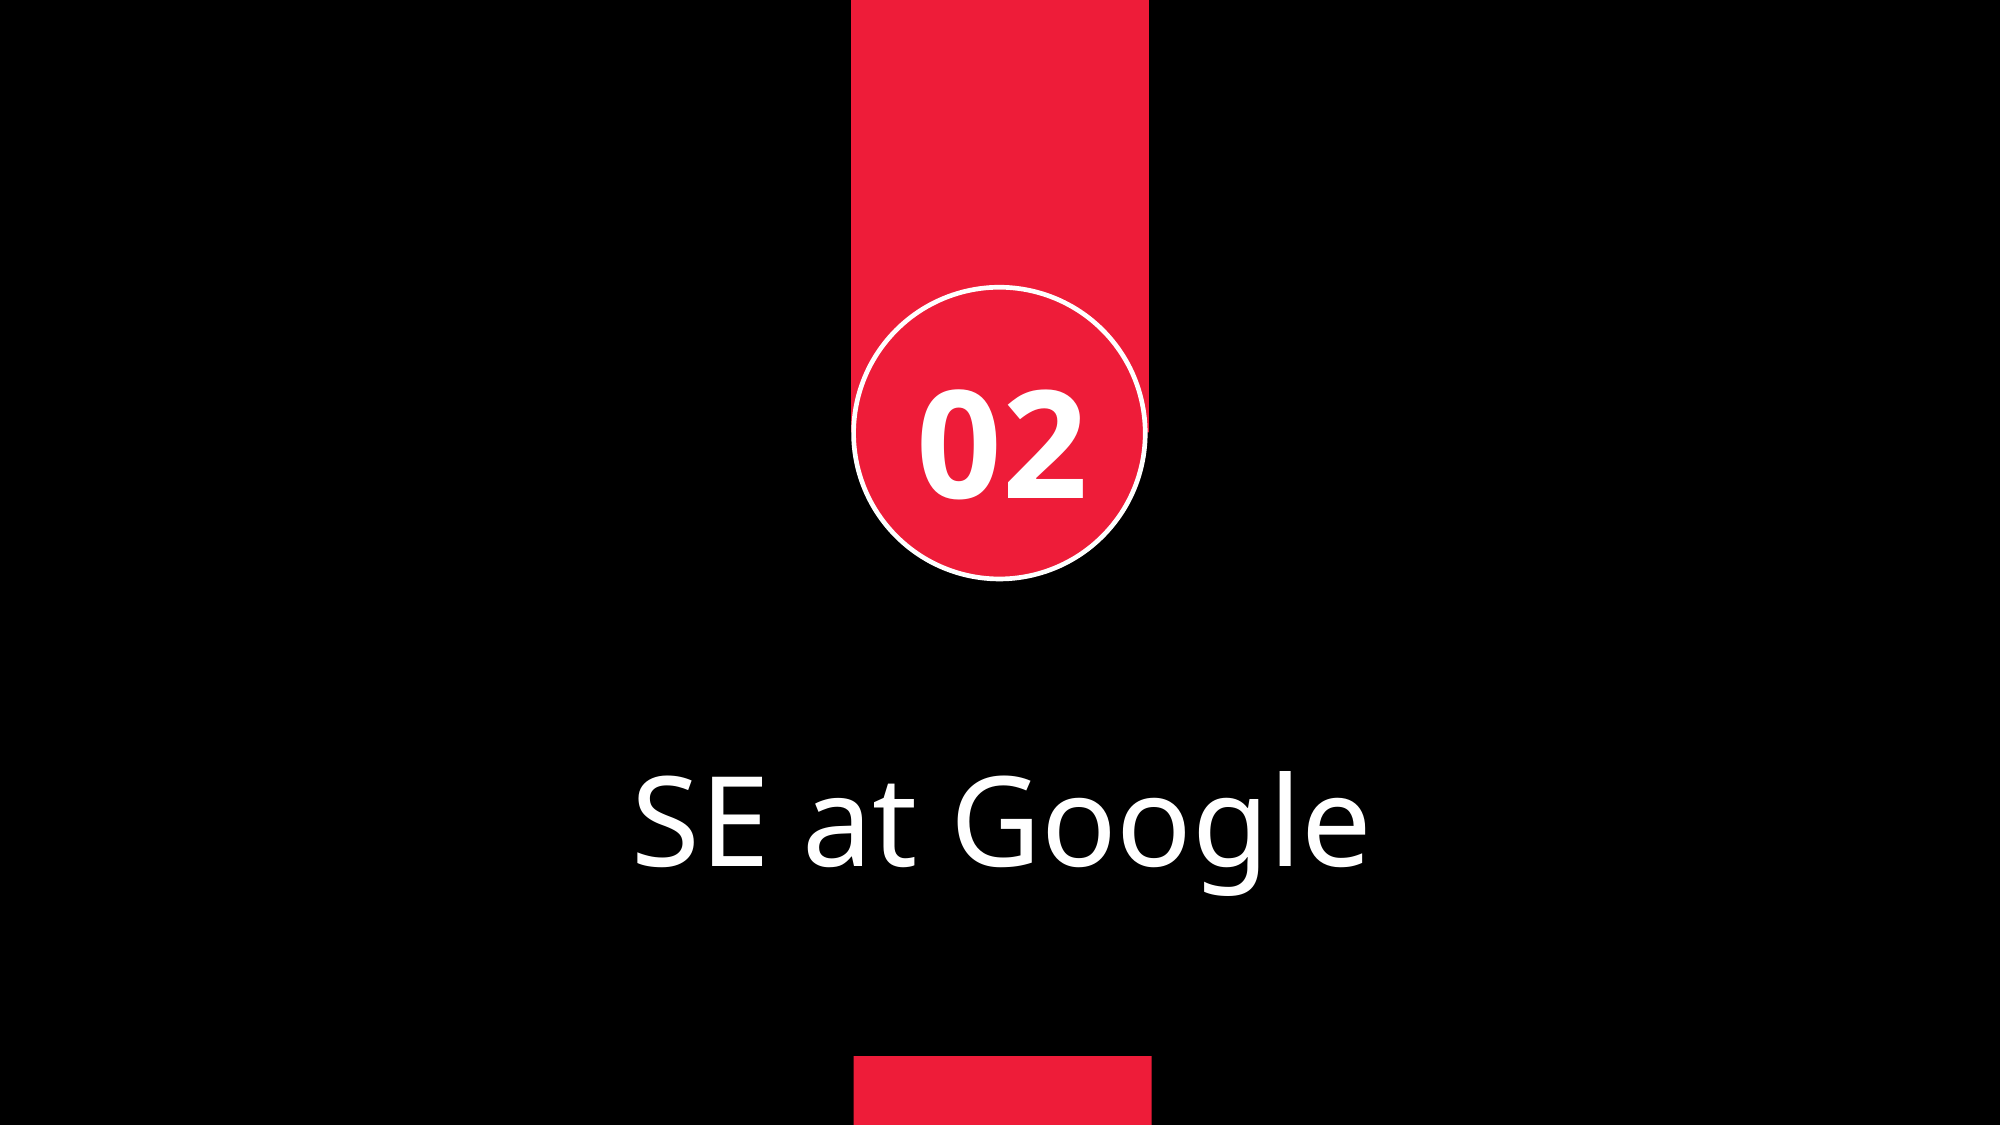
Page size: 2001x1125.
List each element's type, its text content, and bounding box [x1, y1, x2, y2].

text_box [853, 287, 1146, 579]
text_box SE at Google [269, 734, 1736, 899]
text_box [852, 1055, 1153, 1125]
text_box [850, 0, 1150, 433]
